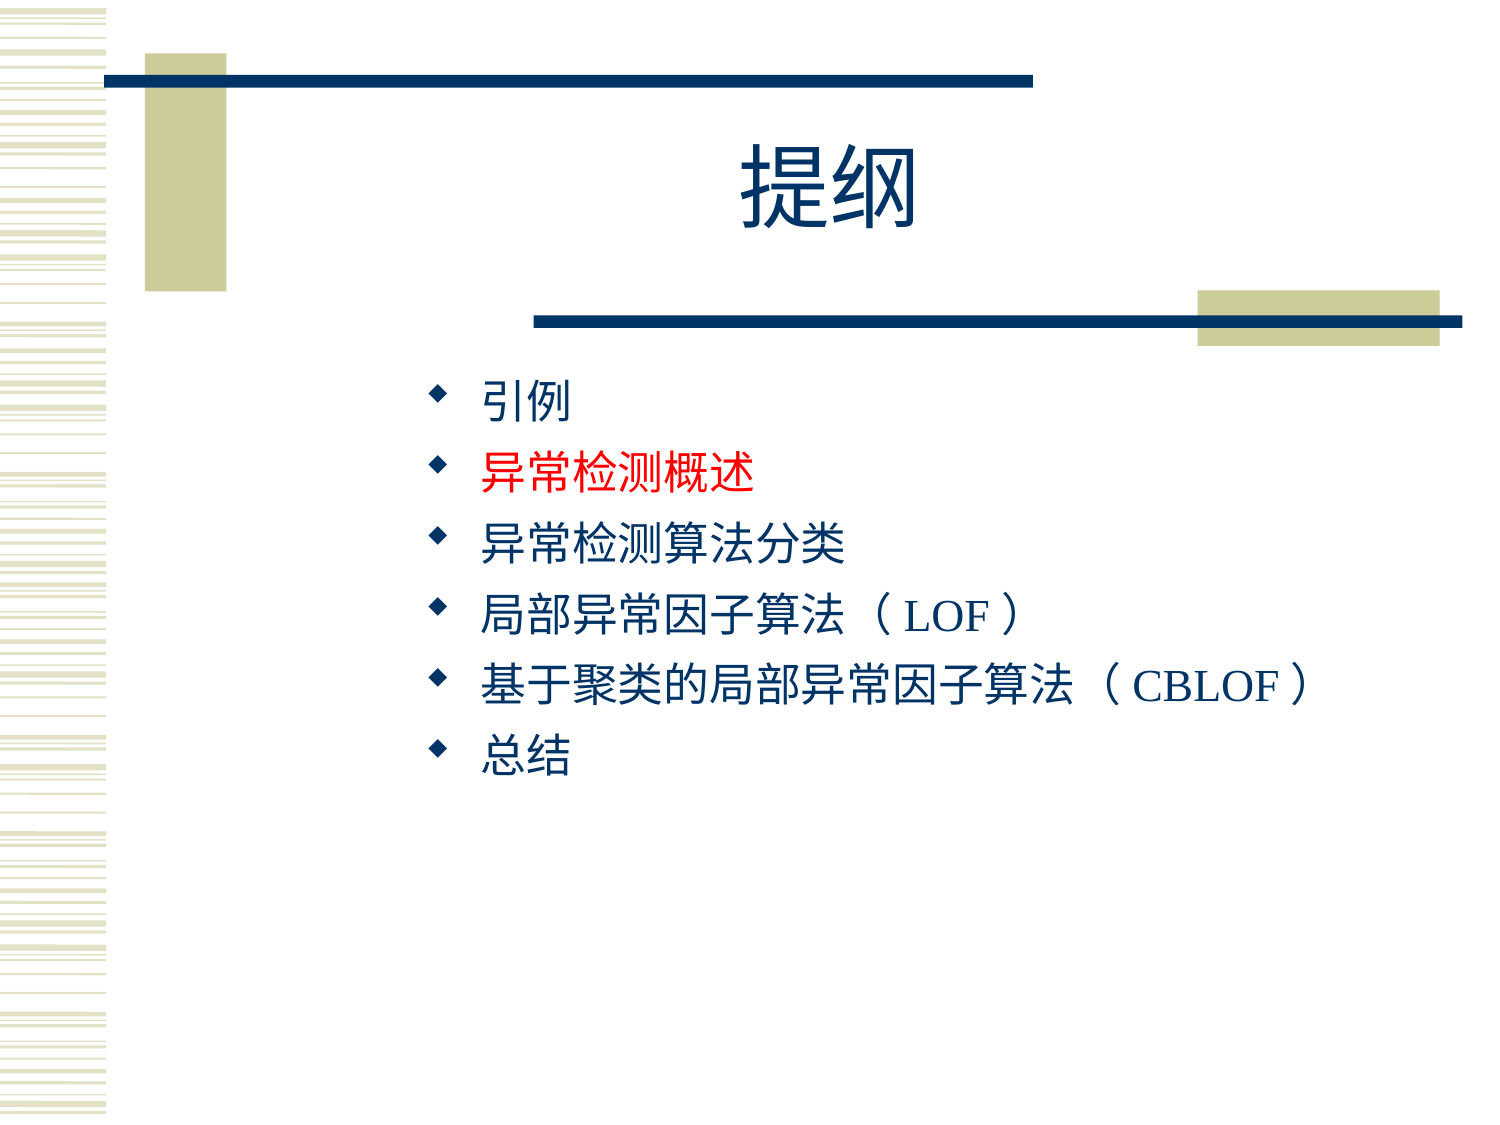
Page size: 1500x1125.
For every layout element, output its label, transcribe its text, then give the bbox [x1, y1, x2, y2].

title 提纲 [224, 99, 1436, 288]
list 引例 异常检测概述 异常检测算法分类 局部异常因子算法（LOF） 基于聚类的局部异常因子算法（CBLOF） 总结 [409, 361, 1436, 999]
